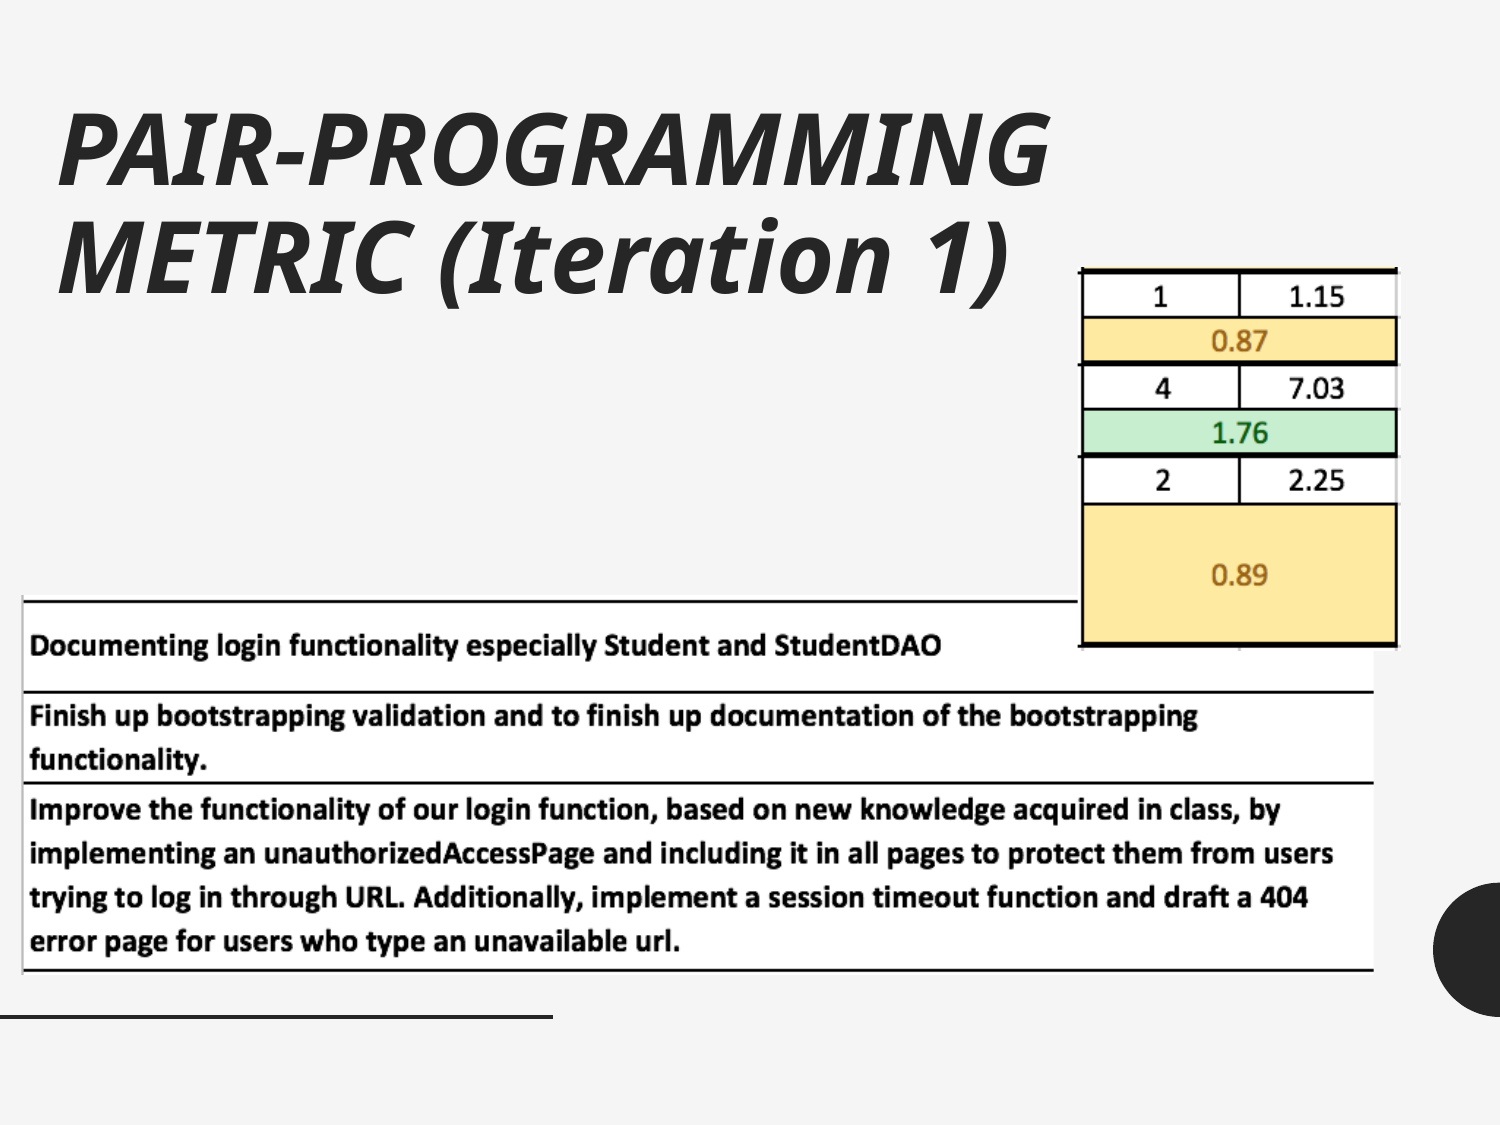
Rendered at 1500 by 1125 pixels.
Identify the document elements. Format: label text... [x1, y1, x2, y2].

title PAIR-PROGRAMMING METRIC (Iteration 1) [41, 91, 1188, 595]
picture [21, 267, 1401, 975]
